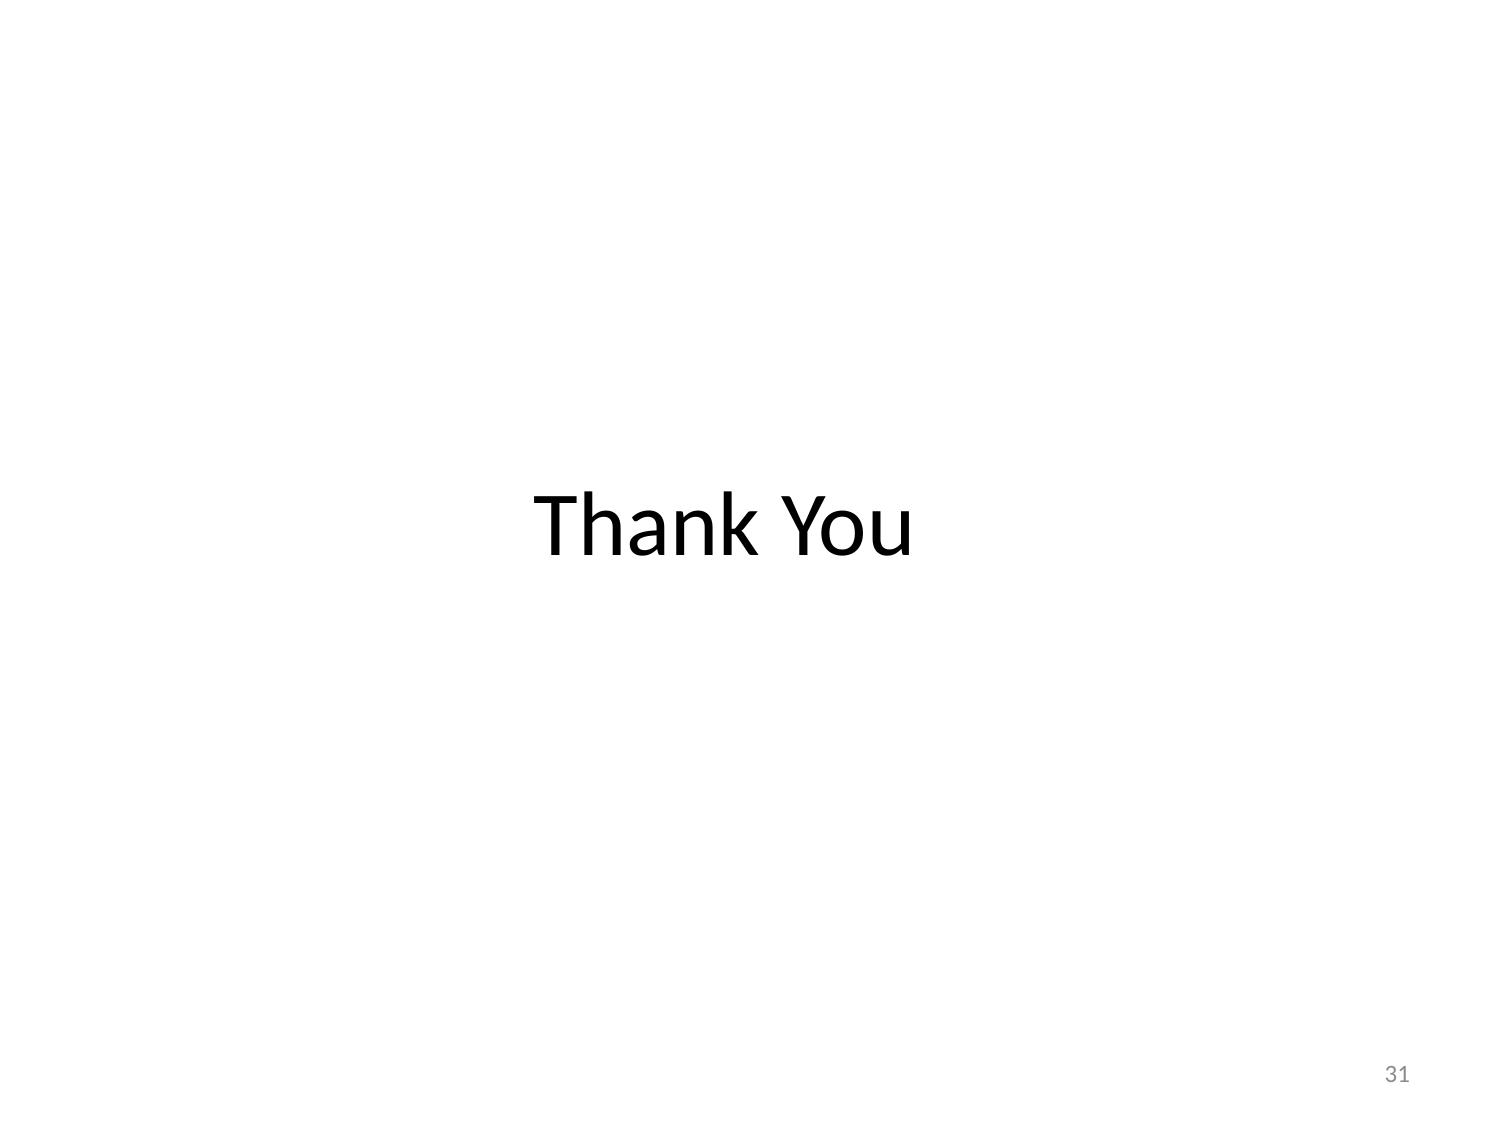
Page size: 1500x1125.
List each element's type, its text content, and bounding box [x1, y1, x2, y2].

title Thank You [87, 425, 1363, 613]
slide_number 31 [1074, 1042, 1425, 1103]
